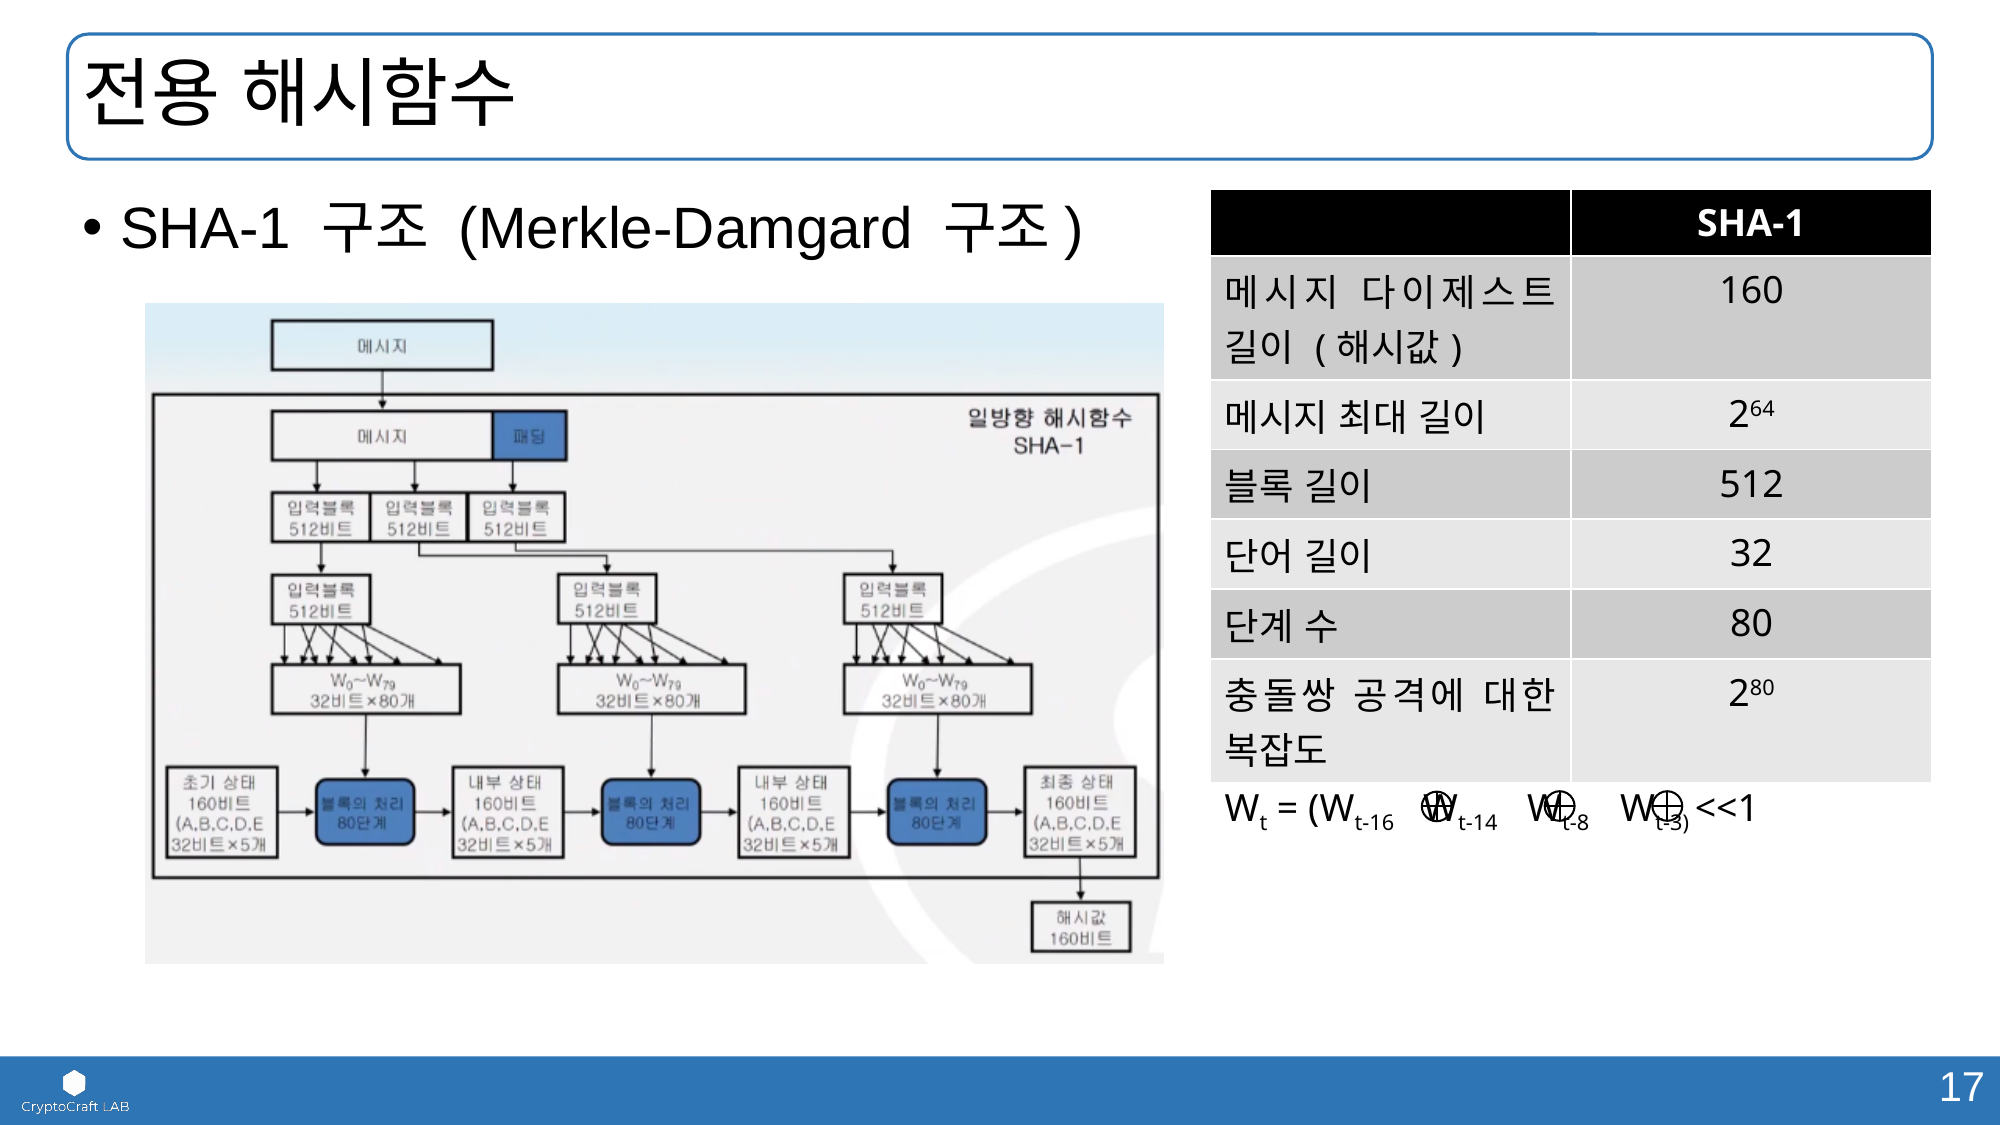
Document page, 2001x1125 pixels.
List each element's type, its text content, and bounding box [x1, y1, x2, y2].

picture [13, 1061, 138, 1123]
text_box [1543, 790, 1576, 822]
table_header [1211, 190, 1570, 255]
table_cell 블록 길이 [1211, 450, 1570, 518]
table_cell 32 [1572, 520, 1931, 588]
title 전용 해시함수 [67, 34, 1933, 160]
text_box [1420, 790, 1453, 823]
table_cell 160 [1572, 257, 1931, 379]
table_cell 메시지 최대 길이 [1211, 381, 1570, 449]
table_cell 메시지 다이제스트 길이 (해시값) [1211, 257, 1570, 379]
table_cell 512 [1572, 450, 1931, 518]
picture [145, 303, 1164, 964]
table_cell 280 [1572, 660, 1931, 782]
list SHA-1 구조 (Merkle-Damgard 구조) [67, 190, 1933, 1021]
text_box Wt = (Wt-16 Wt-14 Wt-8 Wt-3) <<1 [1209, 775, 1867, 843]
table_cell 264 [1572, 381, 1931, 449]
text_box [1651, 790, 1684, 822]
table_cell 충돌쌍 공격에 대한 복잡도 [1211, 660, 1570, 775]
table_cell 80 [1572, 590, 1931, 658]
table_cell 단계 수 [1211, 590, 1570, 658]
table_cell 단어 길이 [1211, 520, 1570, 588]
table_header SHA-1 [1572, 190, 1931, 255]
